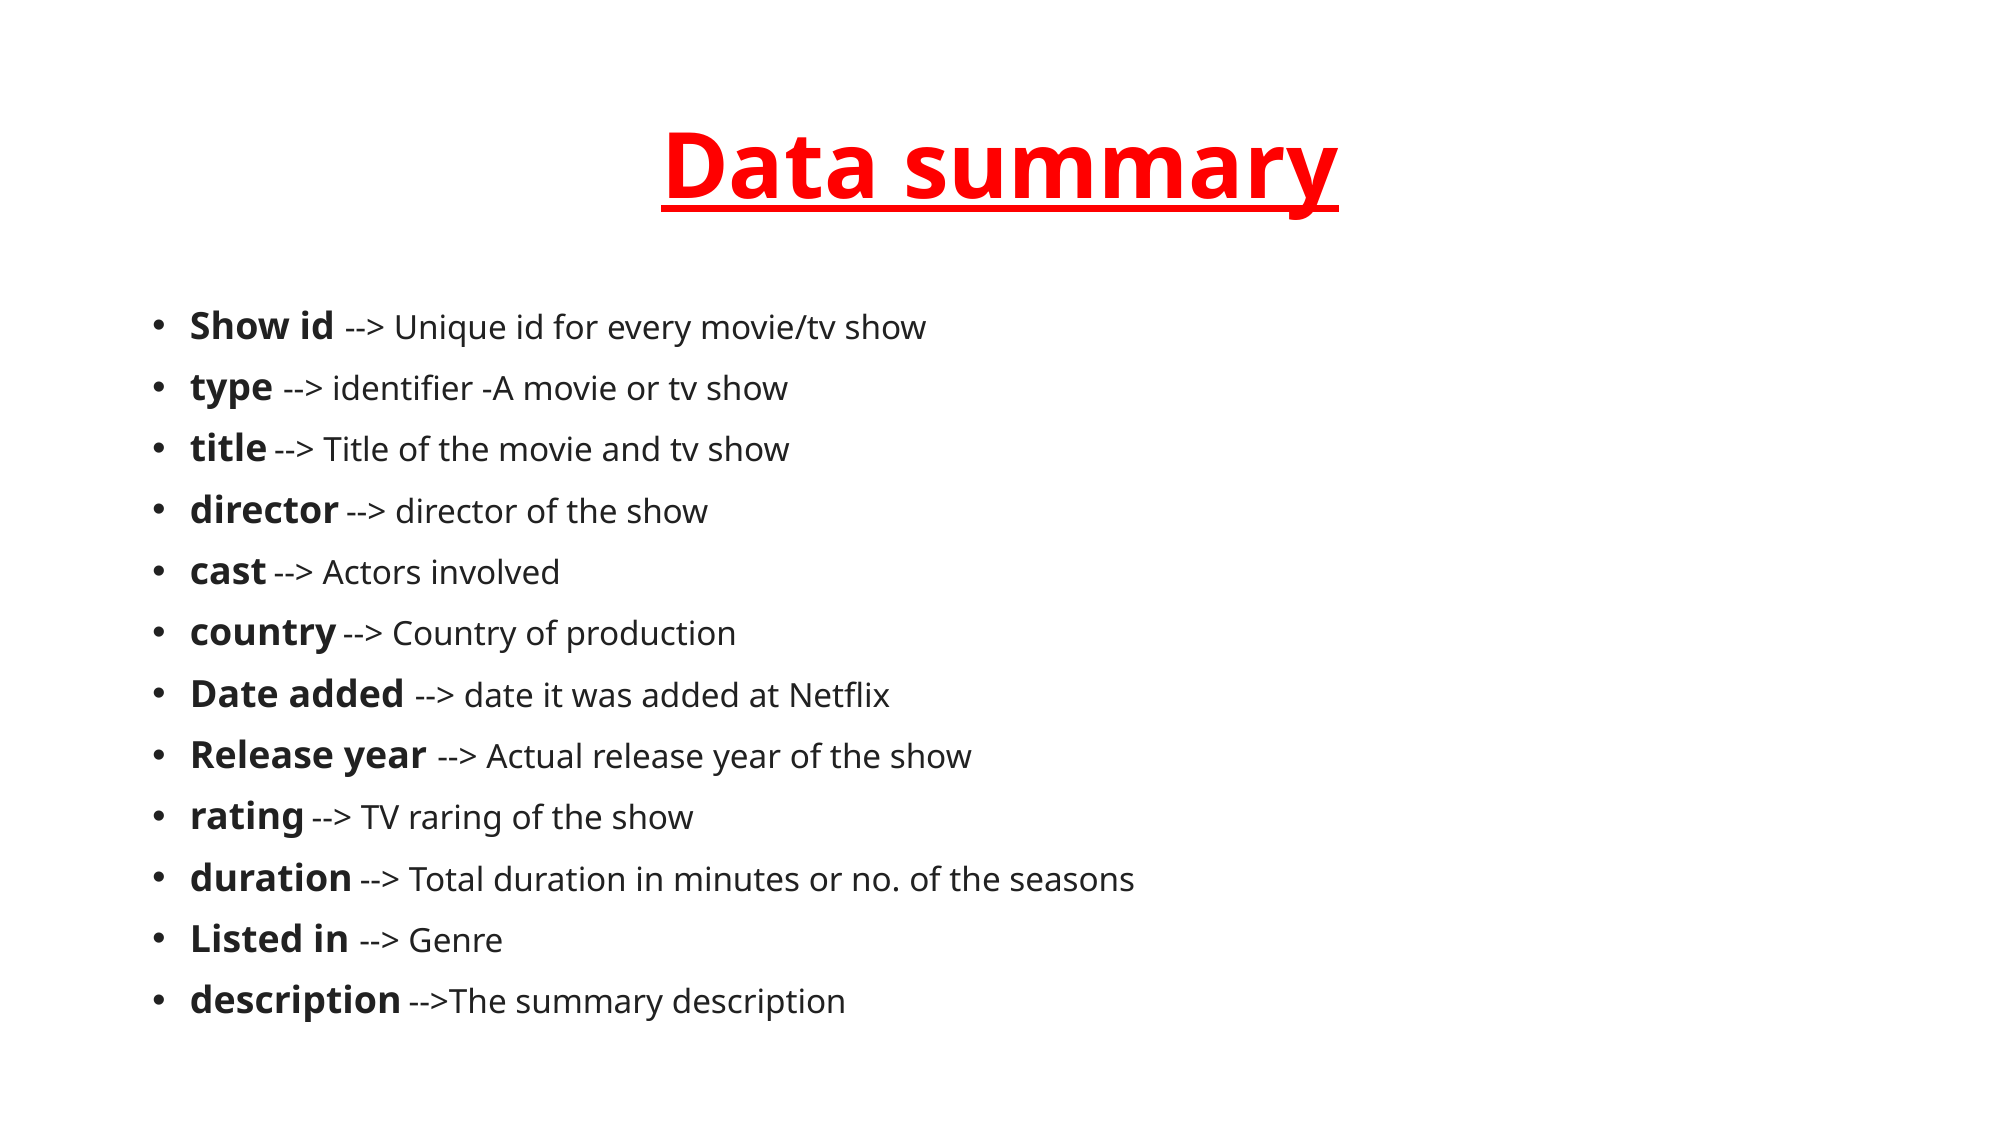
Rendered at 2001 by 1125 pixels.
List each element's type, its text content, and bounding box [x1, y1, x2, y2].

title Data summary [137, 59, 1863, 278]
list Show id --> Unique id for every movie/tv show type --> identifier -A movie or tv show title --> Title of the movie and tv show director --> director of the show cast --> Actors involved country --> Country of production Date added --> date it was added at Netflix Release year --> Actual release year of the show rating --> TV raring of the show duration --> Total duration in minutes or no. of the seasons Listed in --> Genre description -->The summary description [137, 299, 1863, 1066]
